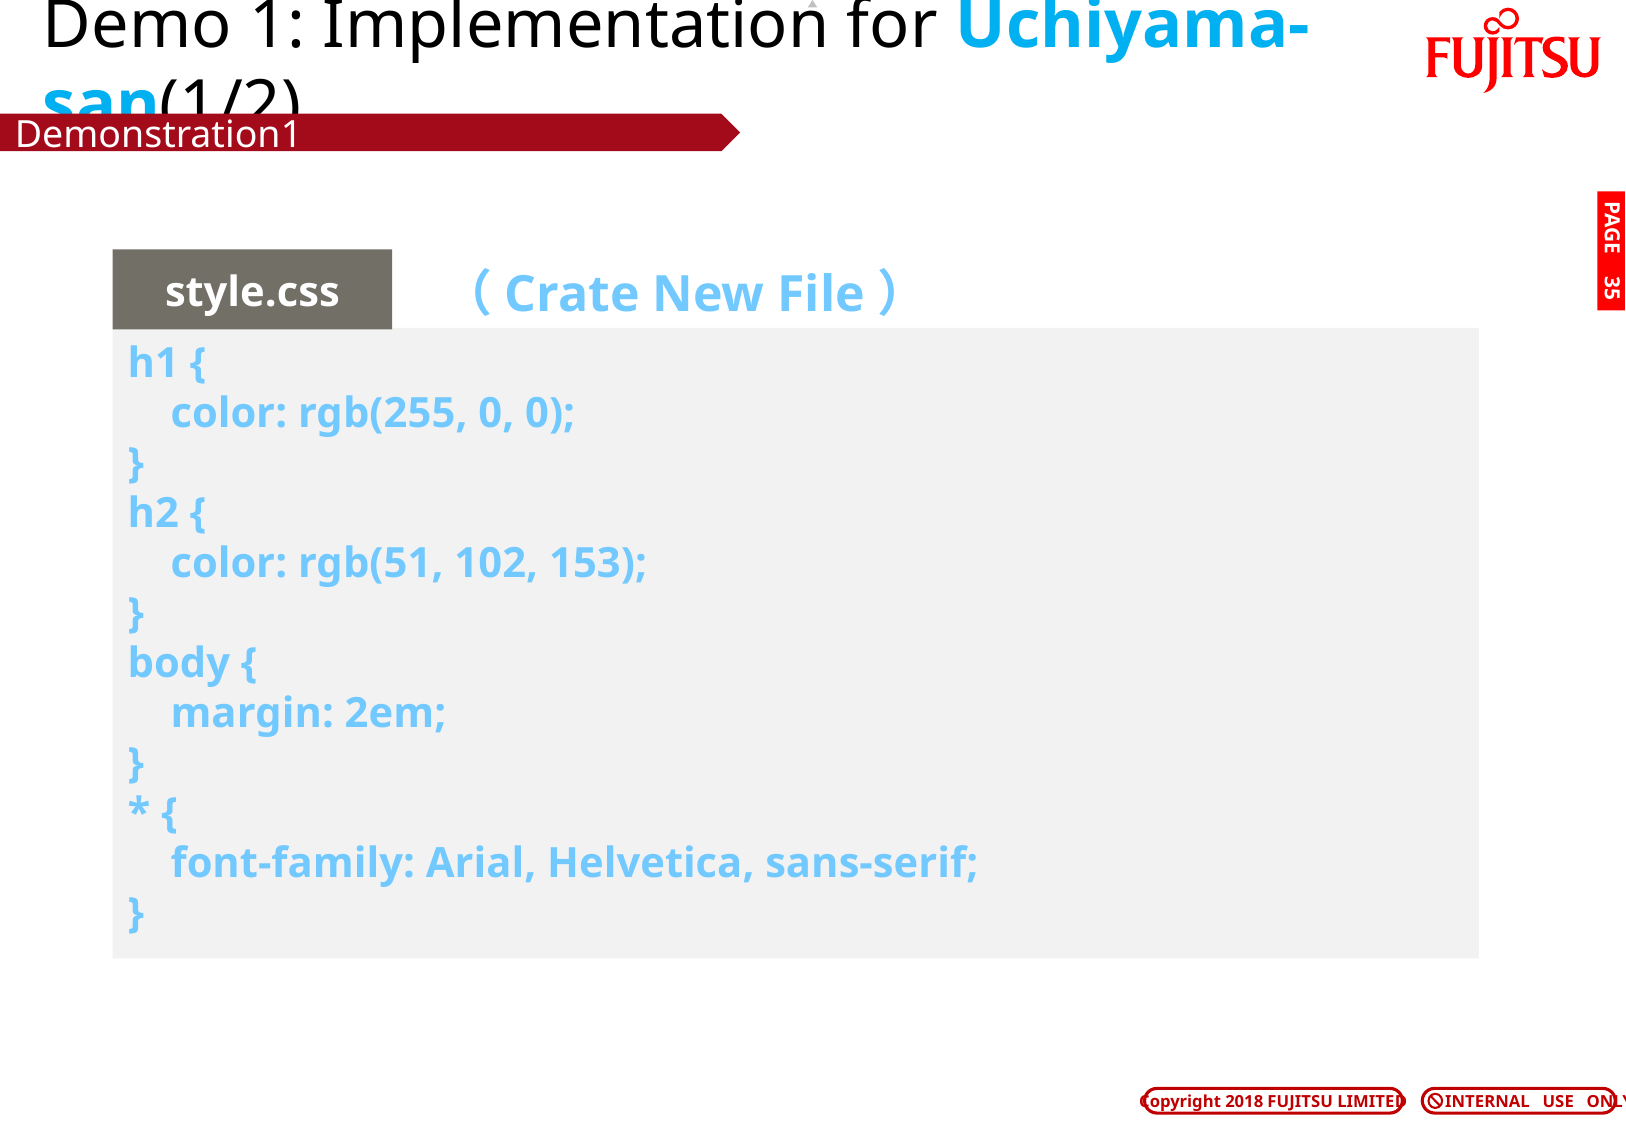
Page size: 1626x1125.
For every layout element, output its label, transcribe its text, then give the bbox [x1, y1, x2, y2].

text_box style.css [112, 249, 393, 330]
slide_number PAGE 34 [1597, 191, 1625, 311]
text_box Demonstration1 [0, 111, 743, 154]
title Demo 1: Implementation for Uchiyama-san(1/2) [28, 28, 1479, 93]
text_box h1 { color: rgb(255, 0, 0); } h2 { color: rgb(51, 102, 153); } body { margin: 2em; } * { font-family: Arial, Helvetica, sans-serif; } [112, 327, 1479, 959]
text_box （Crate New File） [427, 253, 942, 329]
